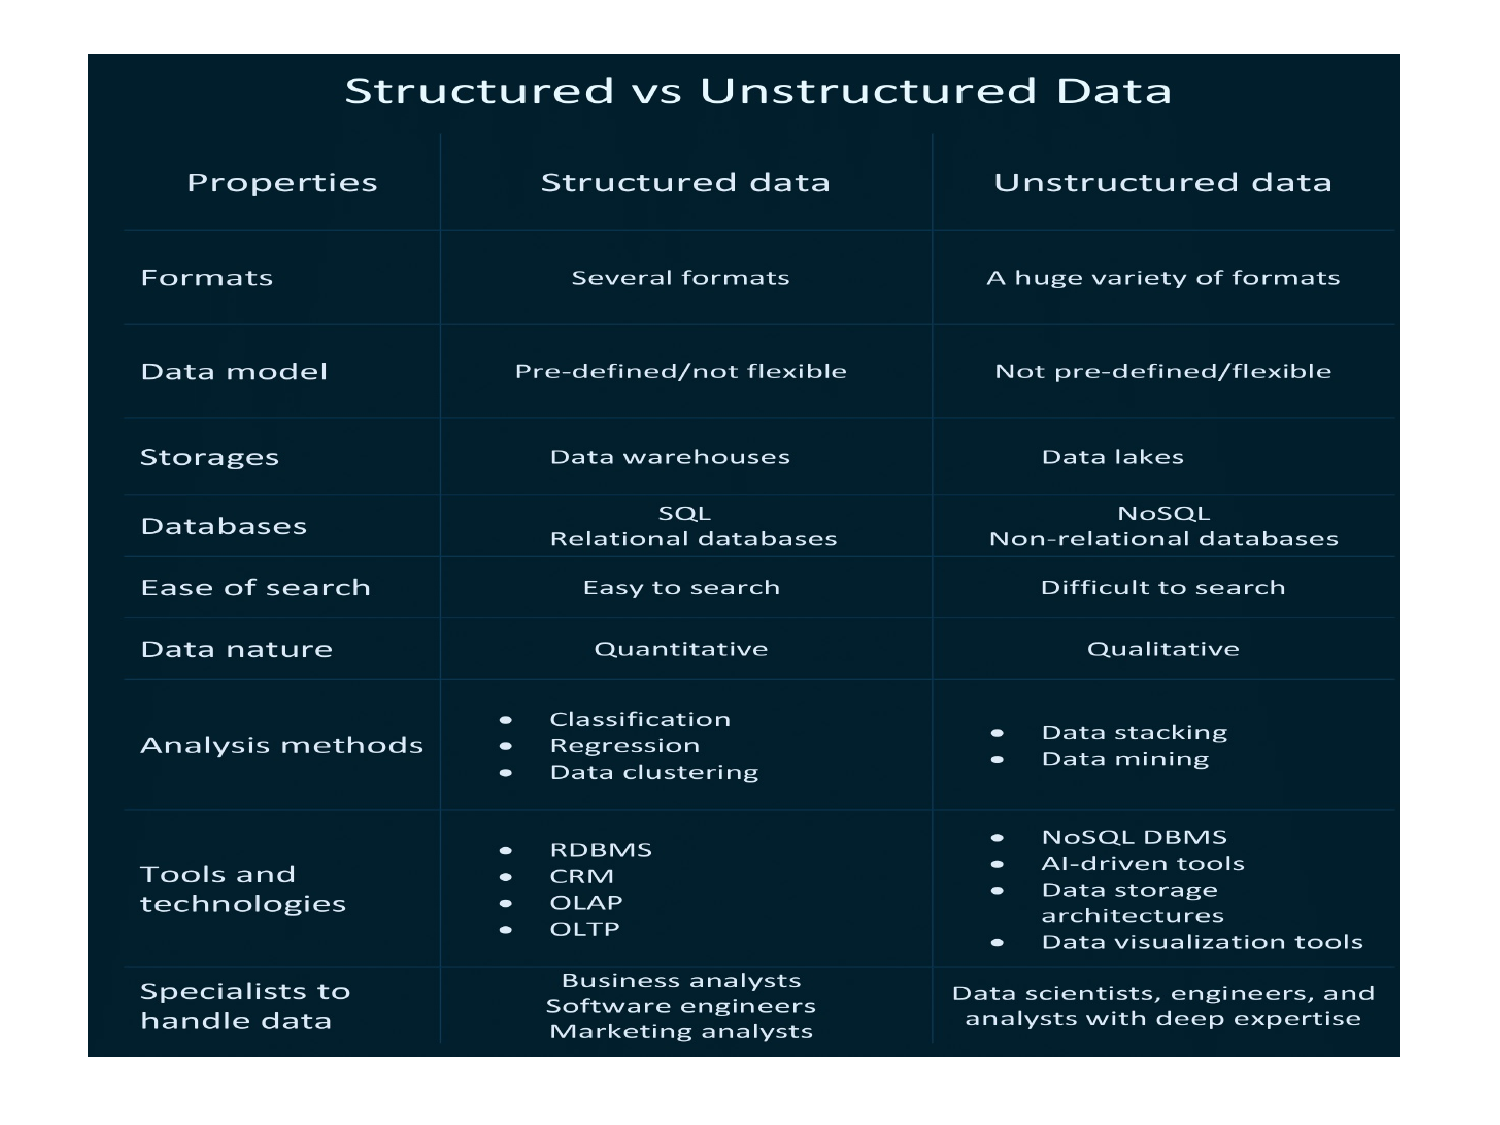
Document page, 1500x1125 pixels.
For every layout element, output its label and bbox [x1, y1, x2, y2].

picture [88, 54, 1400, 1057]
